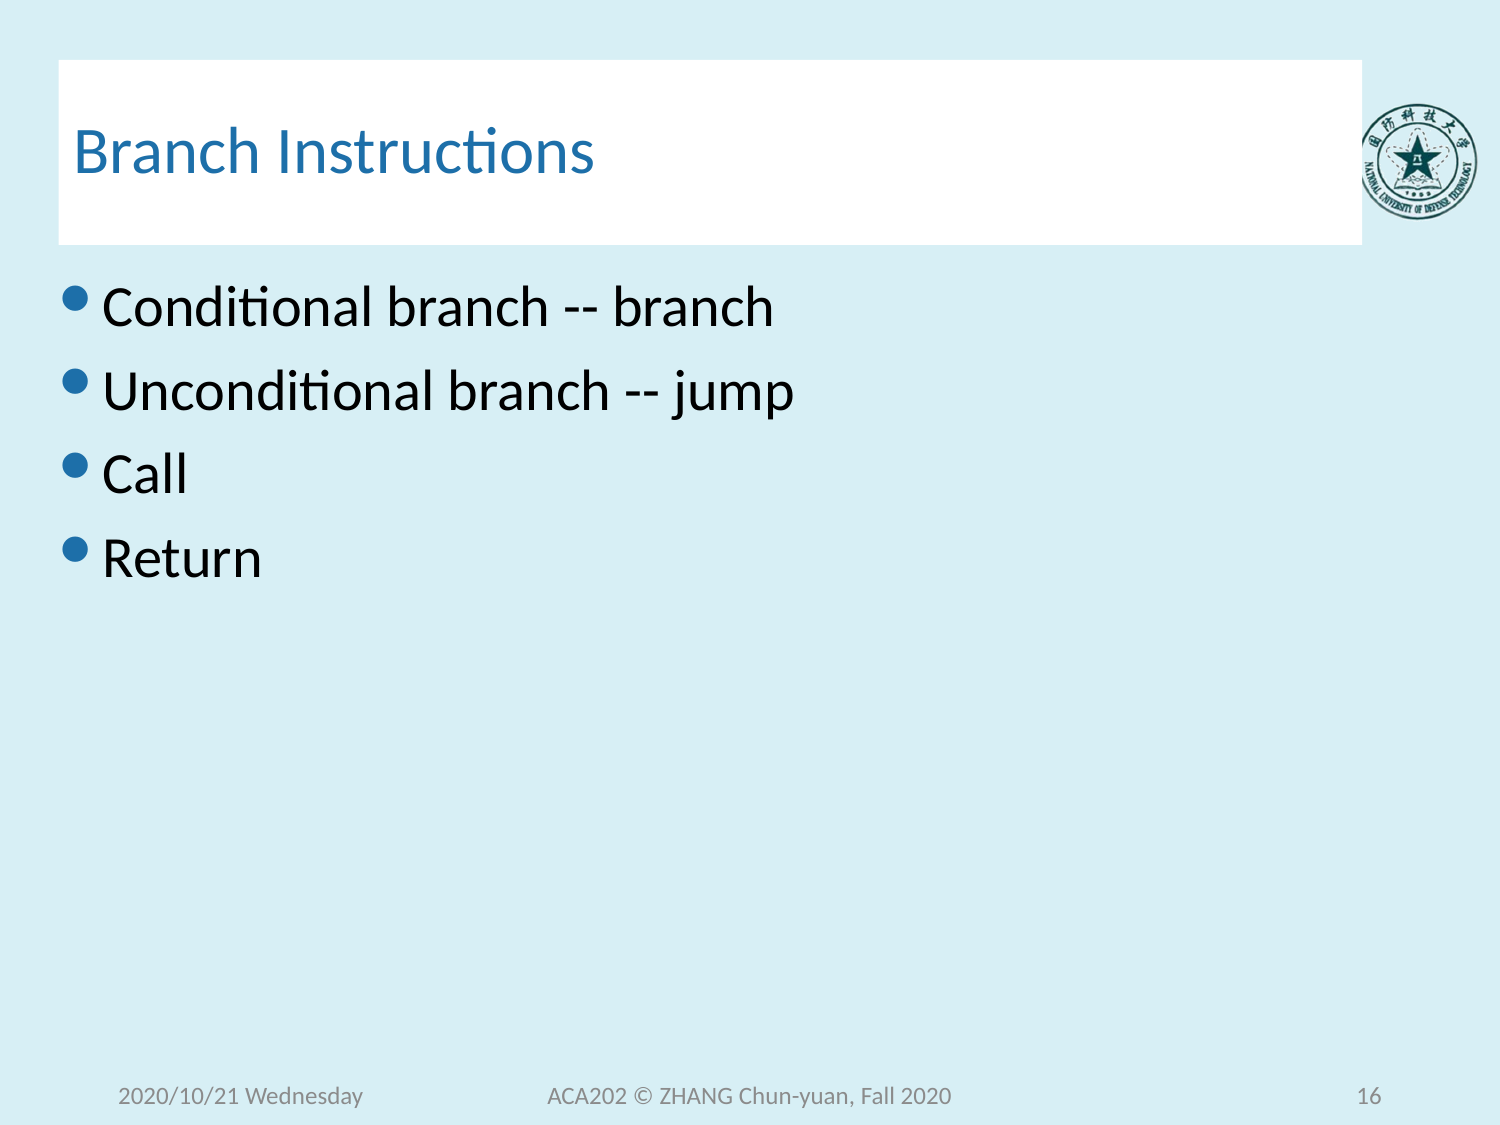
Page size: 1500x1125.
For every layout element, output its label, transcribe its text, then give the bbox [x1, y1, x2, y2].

picture [1363, 102, 1480, 224]
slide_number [103, 1064, 441, 1125]
title Branch Instructions [58, 59, 1363, 245]
list Conditional branch -- branch Unconditional branch -- jump Call Return [43, 268, 1457, 1045]
footer ACA202 © ZHANG Chun-yuan, Fall 2020 [496, 1064, 1004, 1125]
slide_number 16 [1059, 1064, 1397, 1125]
